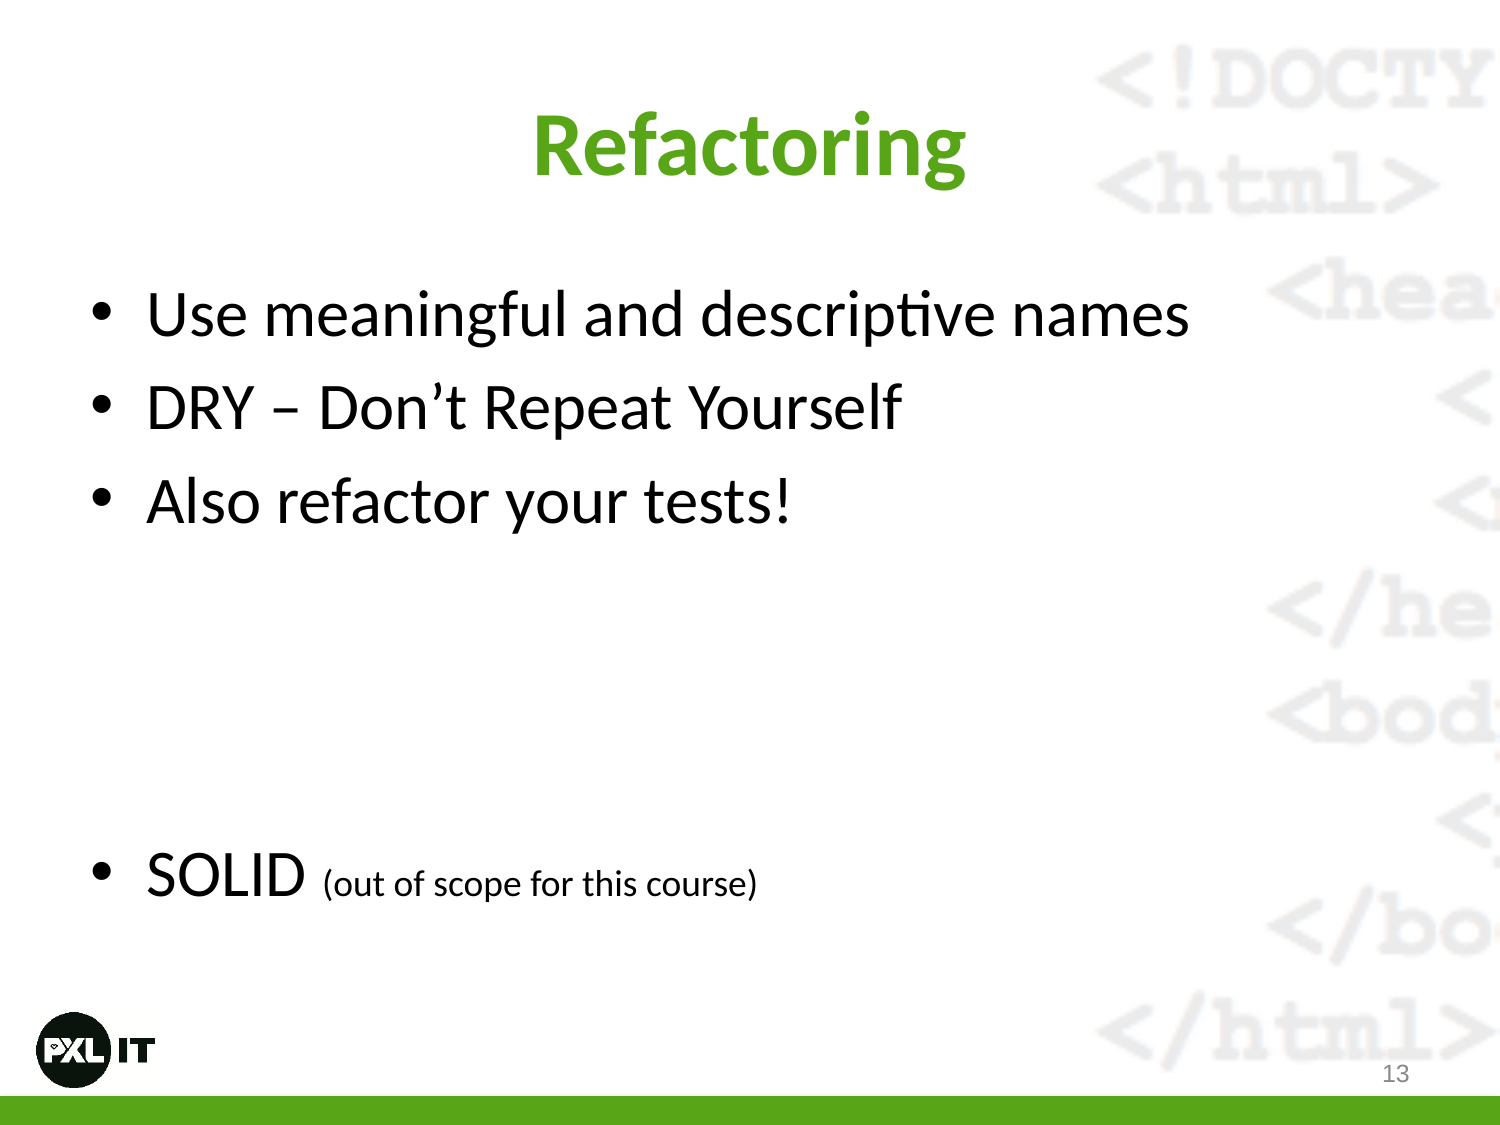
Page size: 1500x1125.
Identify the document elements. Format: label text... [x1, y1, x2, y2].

title Refactoring [75, 45, 1425, 233]
slide_number 13 [1074, 1042, 1425, 1103]
picture [1080, 19, 1500, 1081]
picture [36, 1012, 155, 1088]
list Use meaningful and descriptive names DRY – Don’t Repeat Yourself Also refactor your tests! SOLID (out of scope for this course) [75, 262, 1425, 1005]
